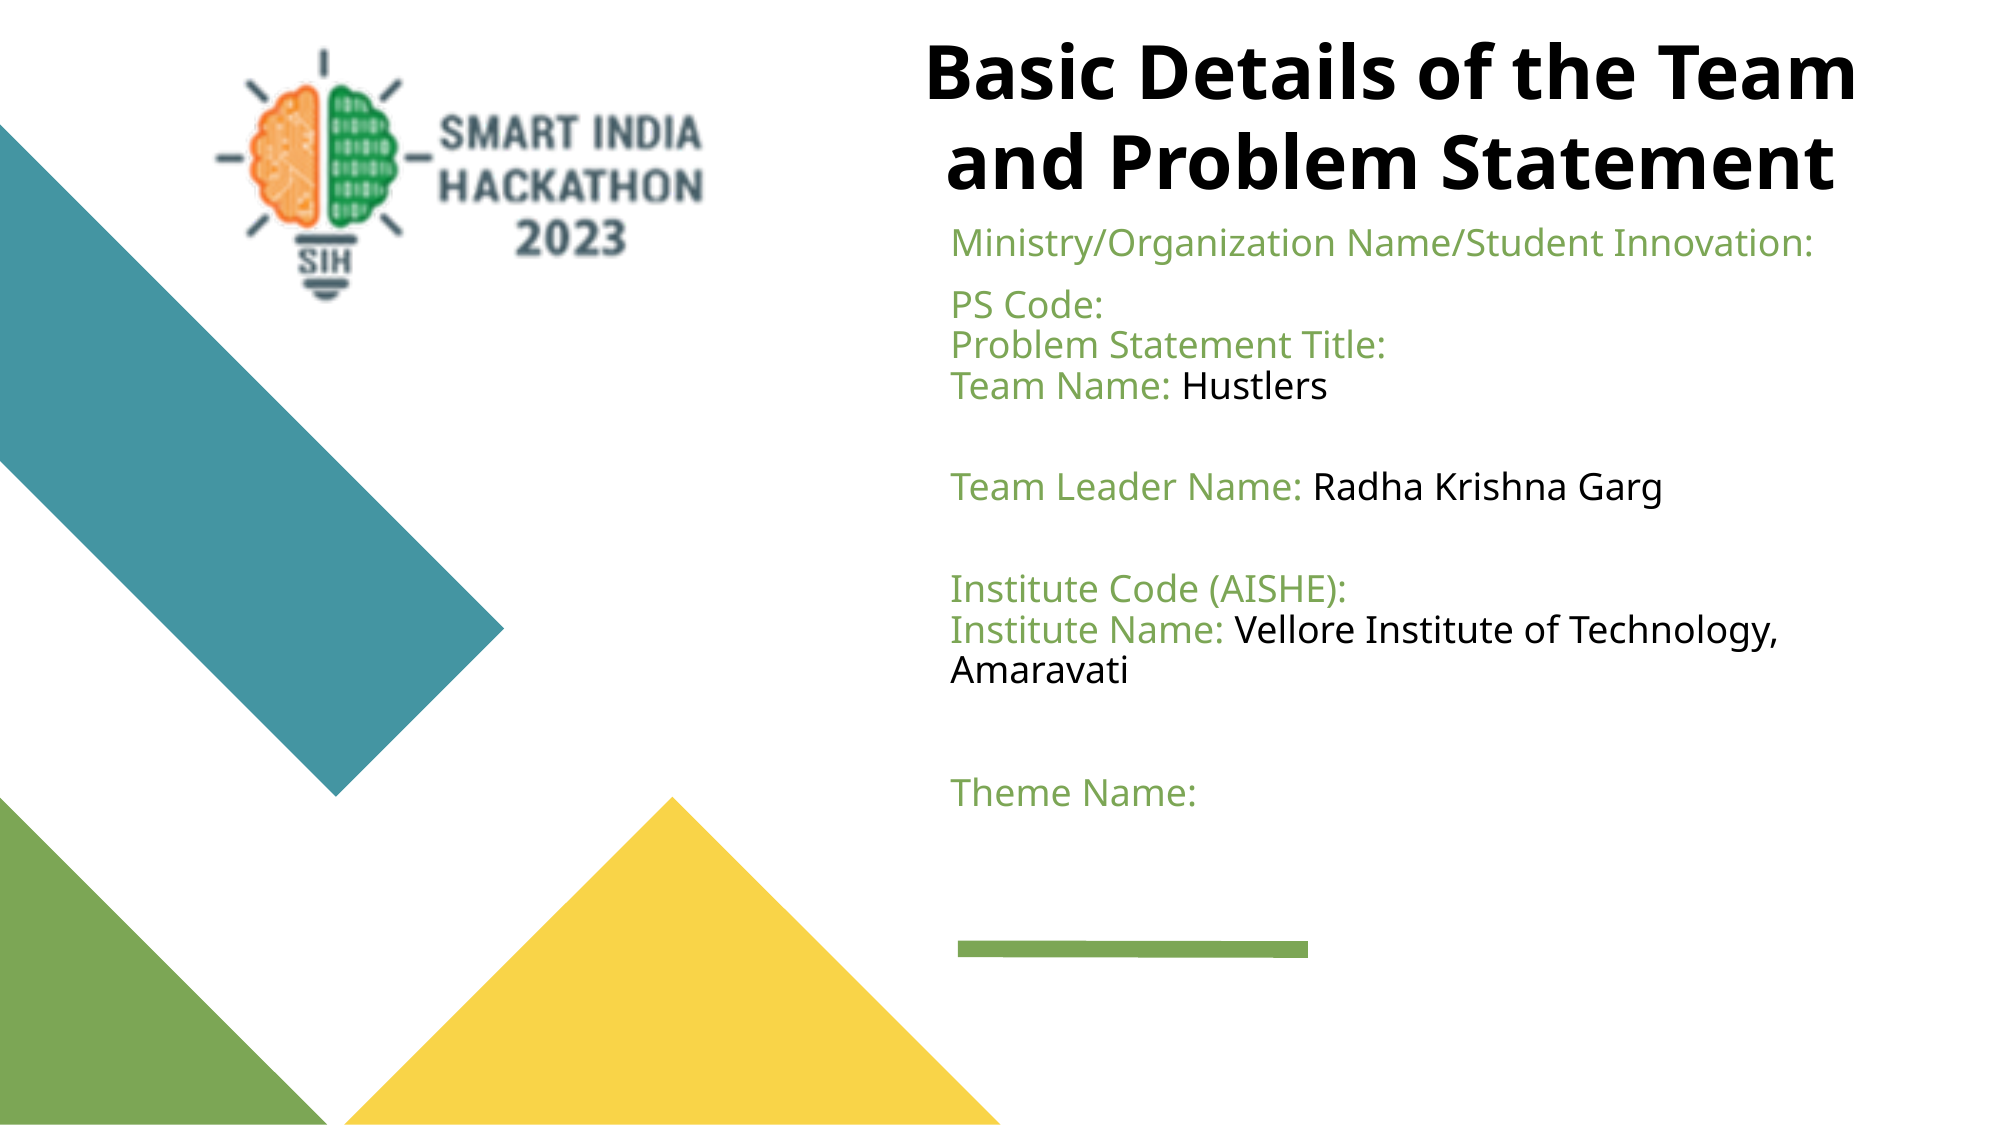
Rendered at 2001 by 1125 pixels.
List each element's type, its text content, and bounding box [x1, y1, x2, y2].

list Ministry/Organization Name/Student Innovation: PS Code: Problem Statement Title: Team Name: Hustlers Team Leader Name: Radha Krishna Garg Institute Code (AISHE): Institute Name: Vellore Institute of Technology, Amaravati Theme Name: [950, 224, 1943, 1060]
picture [198, 41, 746, 316]
title Basic Details of the Team and Problem Statement [861, 24, 1922, 214]
